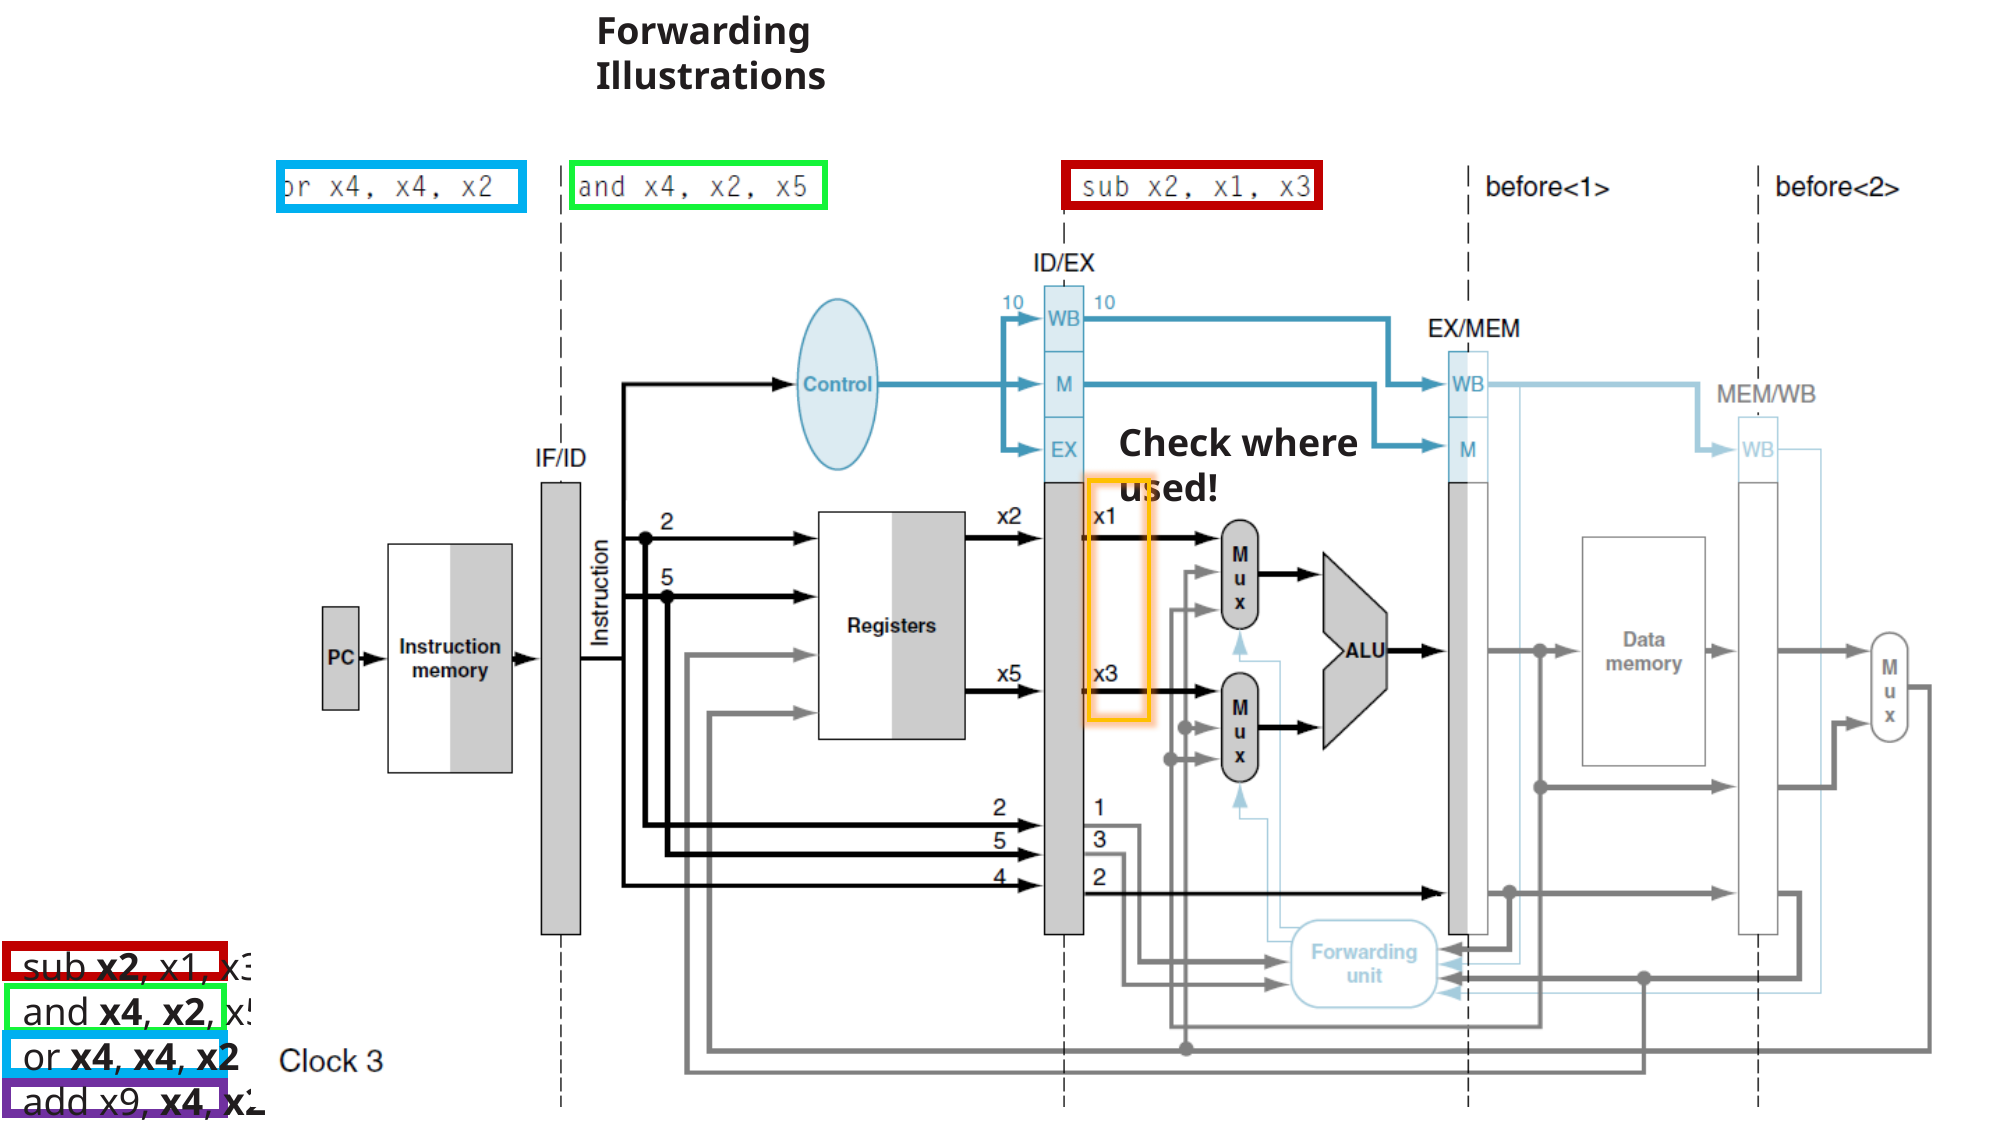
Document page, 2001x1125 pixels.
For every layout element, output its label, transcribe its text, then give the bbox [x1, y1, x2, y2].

text_box sub x2, x1, x3 and x4, x2, x5 or x4, x4, x2 add x9, x4, x2 [7, 935, 295, 1125]
text_box Forwarding Illustrations [581, 0, 1045, 105]
picture [251, 135, 1957, 1108]
